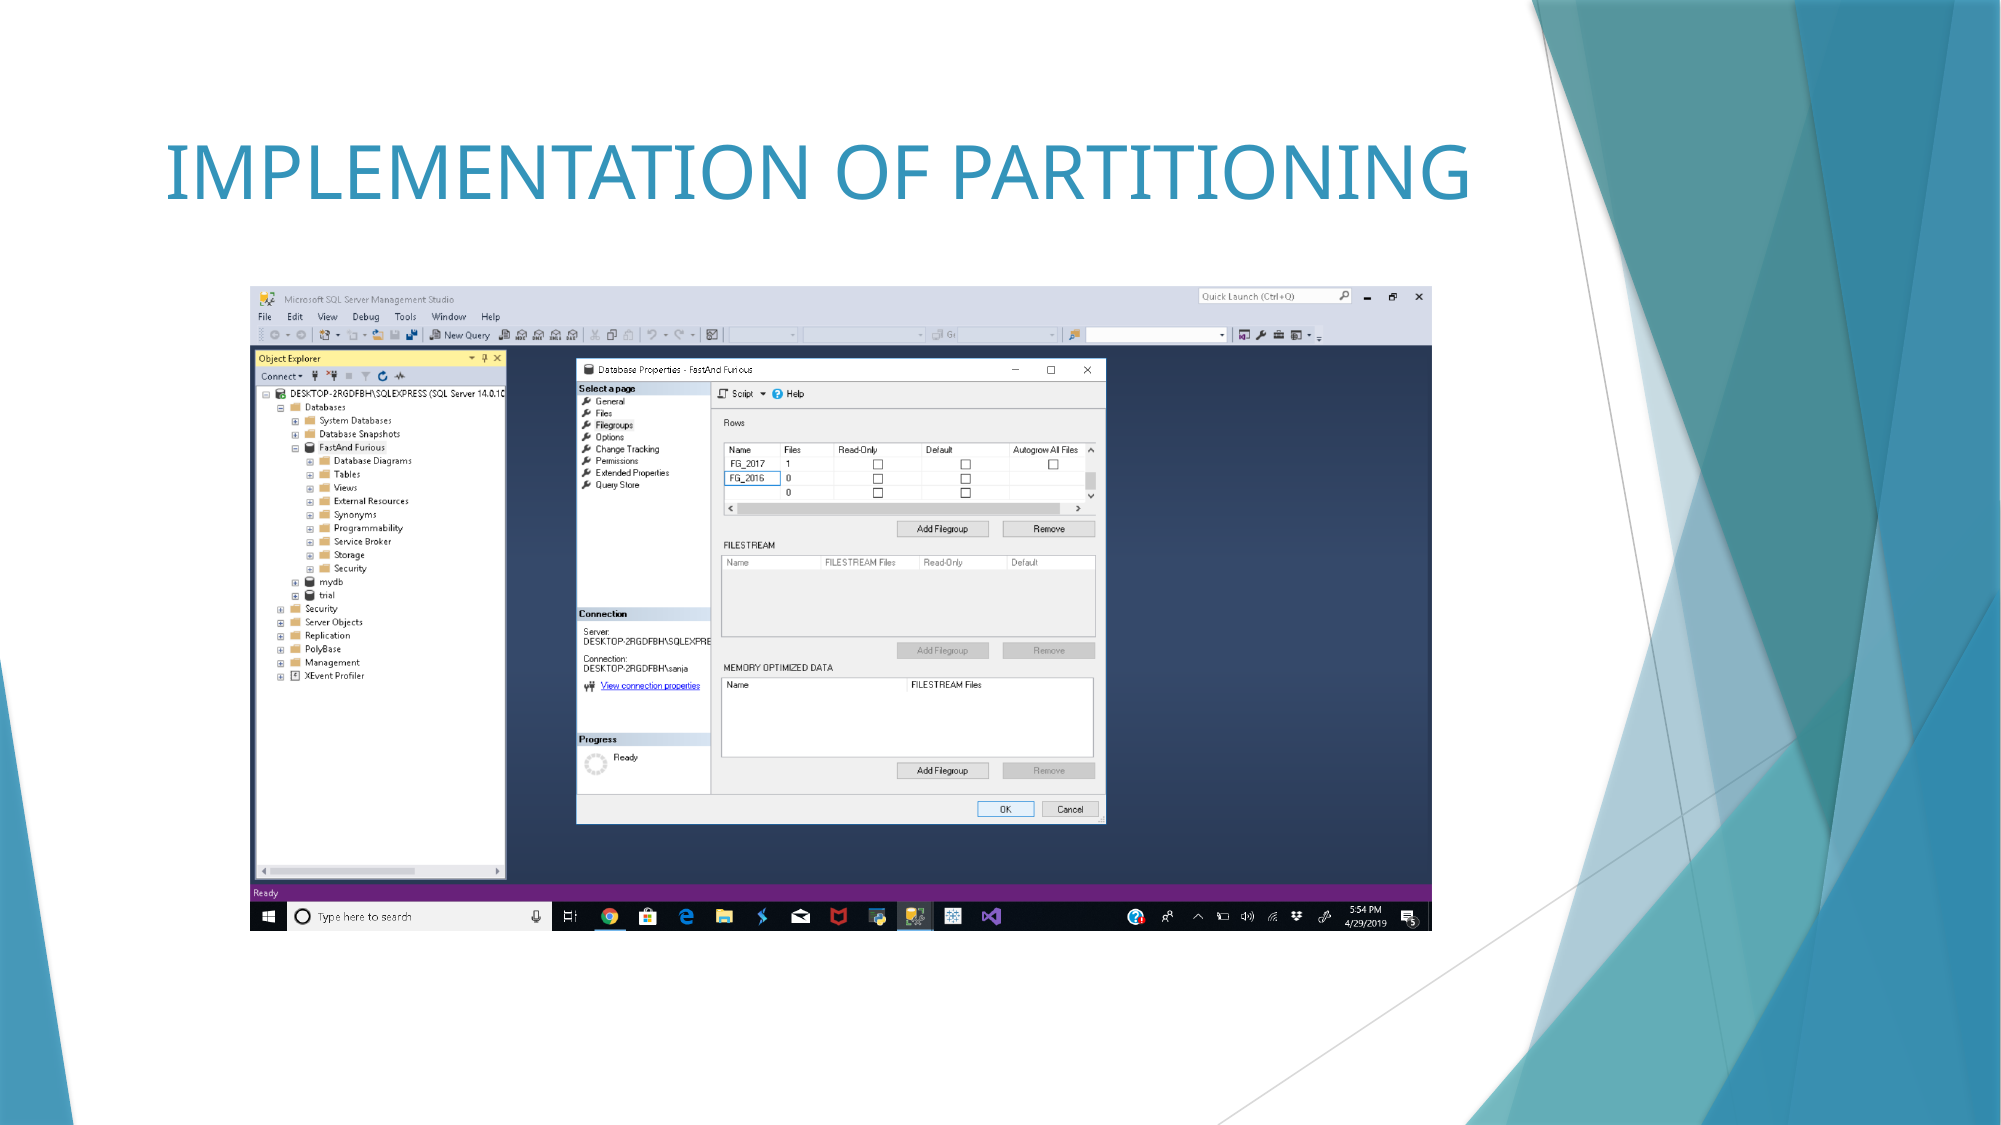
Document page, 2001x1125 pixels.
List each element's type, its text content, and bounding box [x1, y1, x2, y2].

title IMPLEMENTATION OF PARTITIONING [28, 117, 1612, 249]
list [249, 285, 1432, 931]
